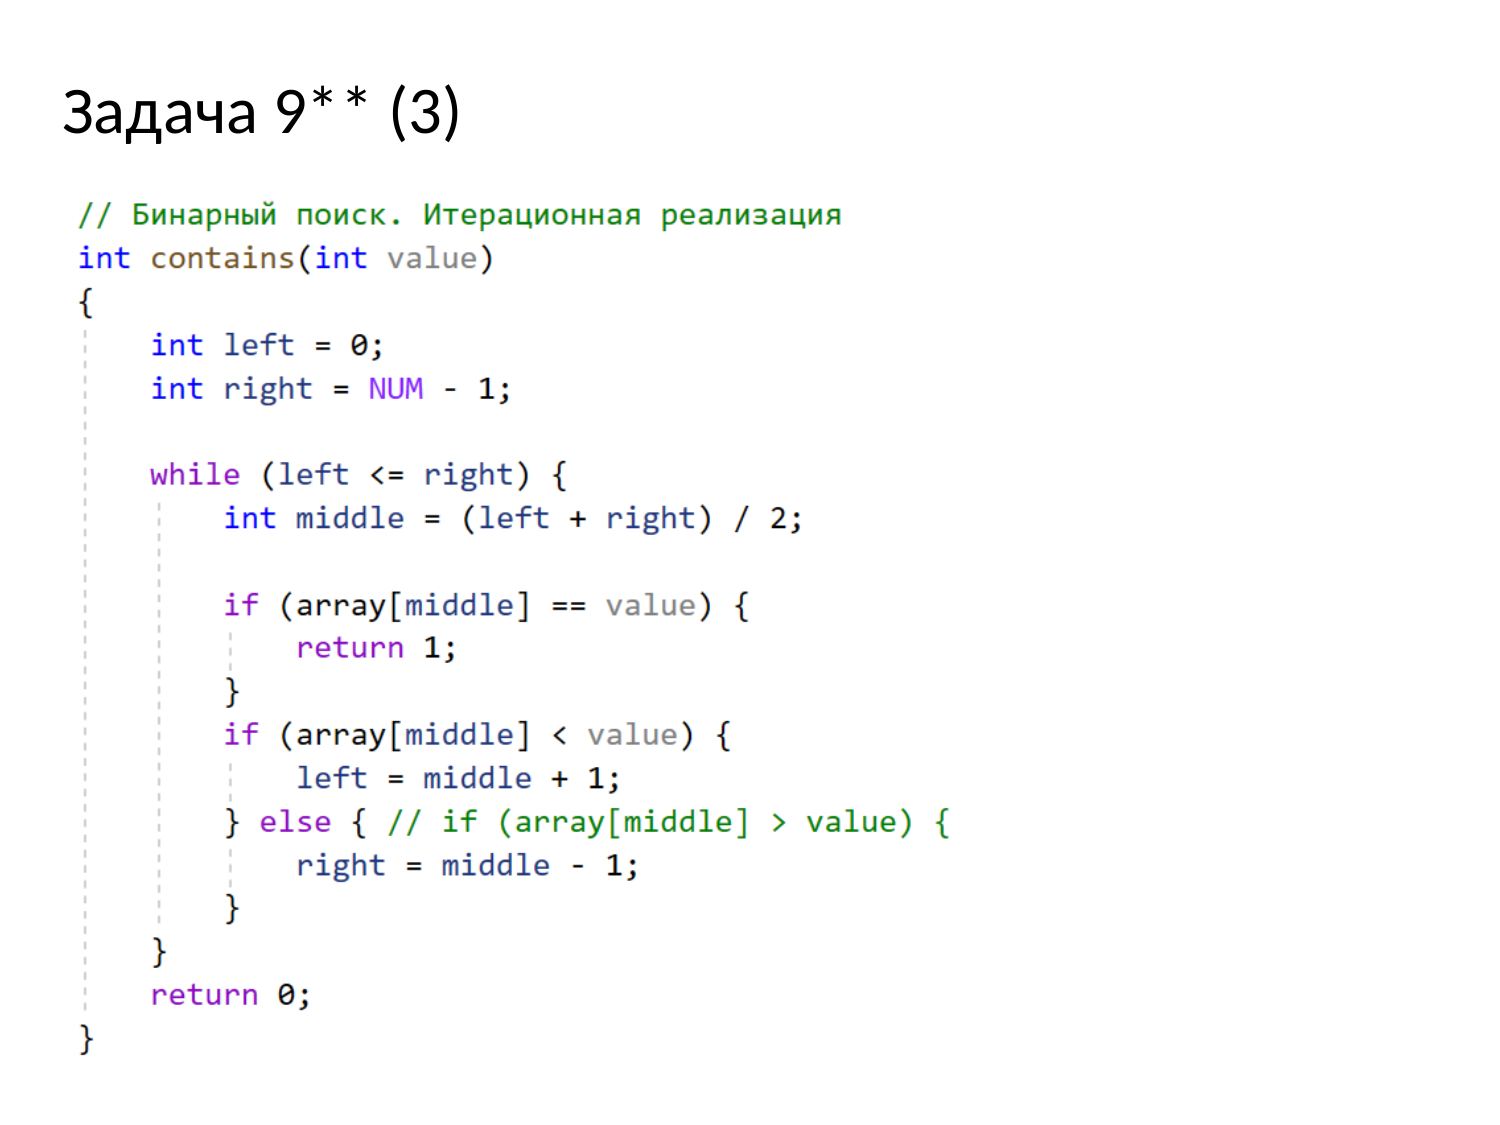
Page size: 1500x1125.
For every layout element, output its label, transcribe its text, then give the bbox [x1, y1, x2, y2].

title Задача 9** (3) [62, 58, 1413, 150]
picture [76, 197, 957, 1067]
